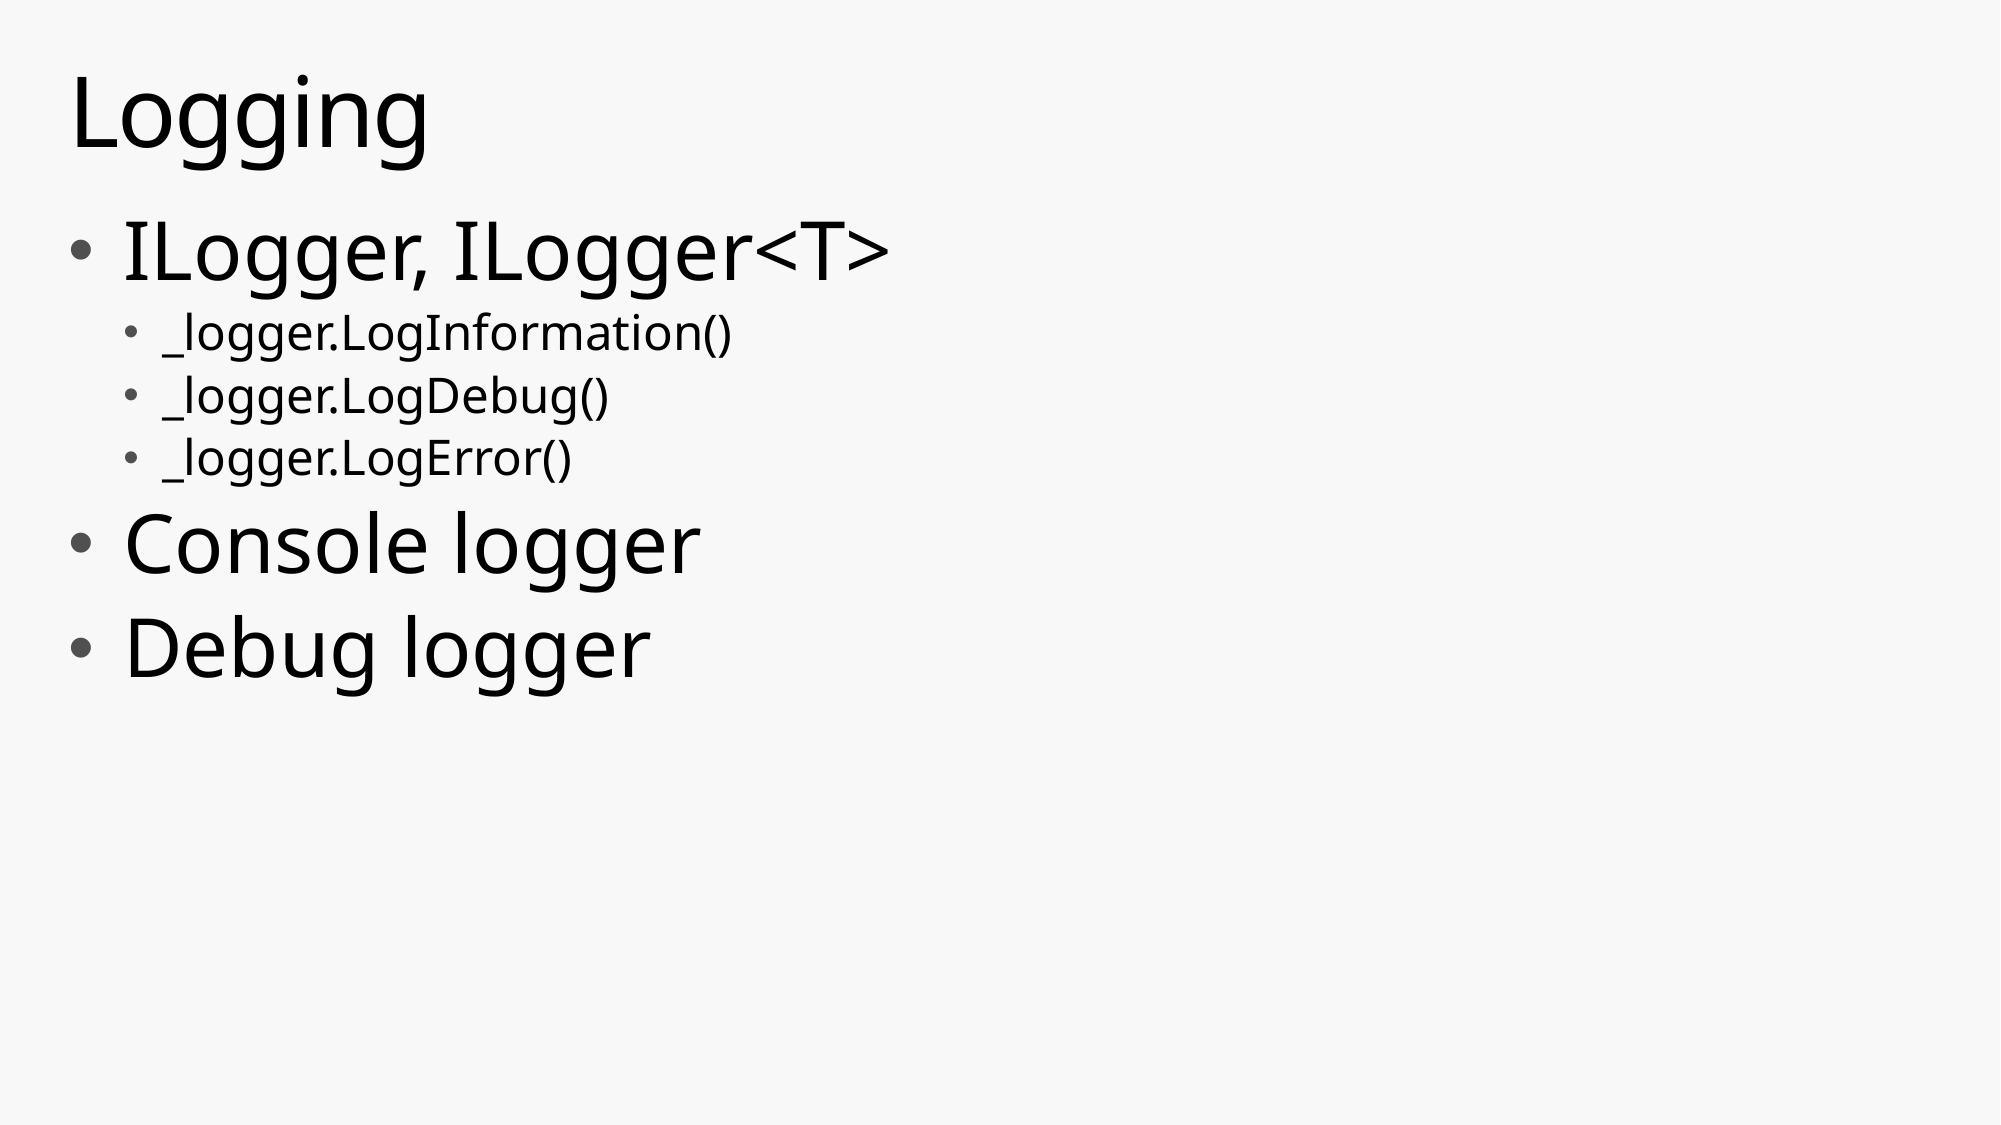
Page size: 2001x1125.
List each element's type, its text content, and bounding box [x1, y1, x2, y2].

list ILogger, ILogger<T> _logger.LogInformation() _logger.LogDebug() _logger.LogError() Console logger Debug logger [44, 196, 1956, 729]
title Logging [44, 47, 1957, 196]
